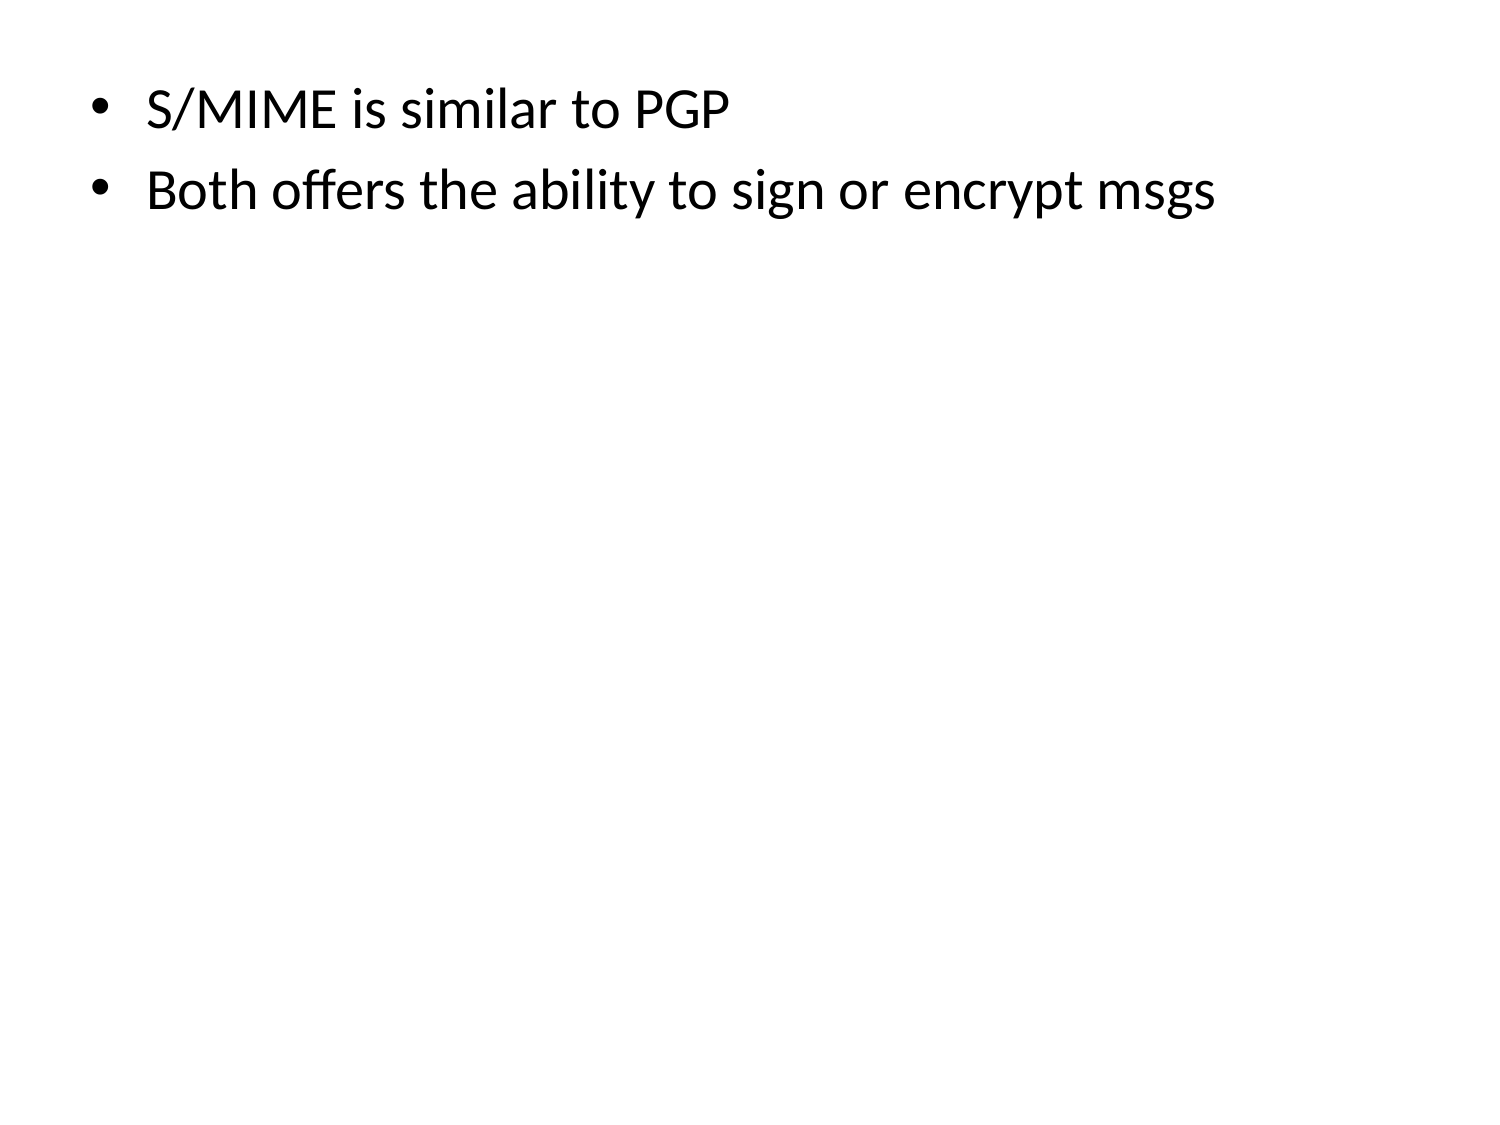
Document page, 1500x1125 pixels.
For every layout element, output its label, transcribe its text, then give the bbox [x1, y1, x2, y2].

list S/MIME is similar to PGP Both offers the ability to sign or encrypt msgs [75, 62, 1425, 1125]
